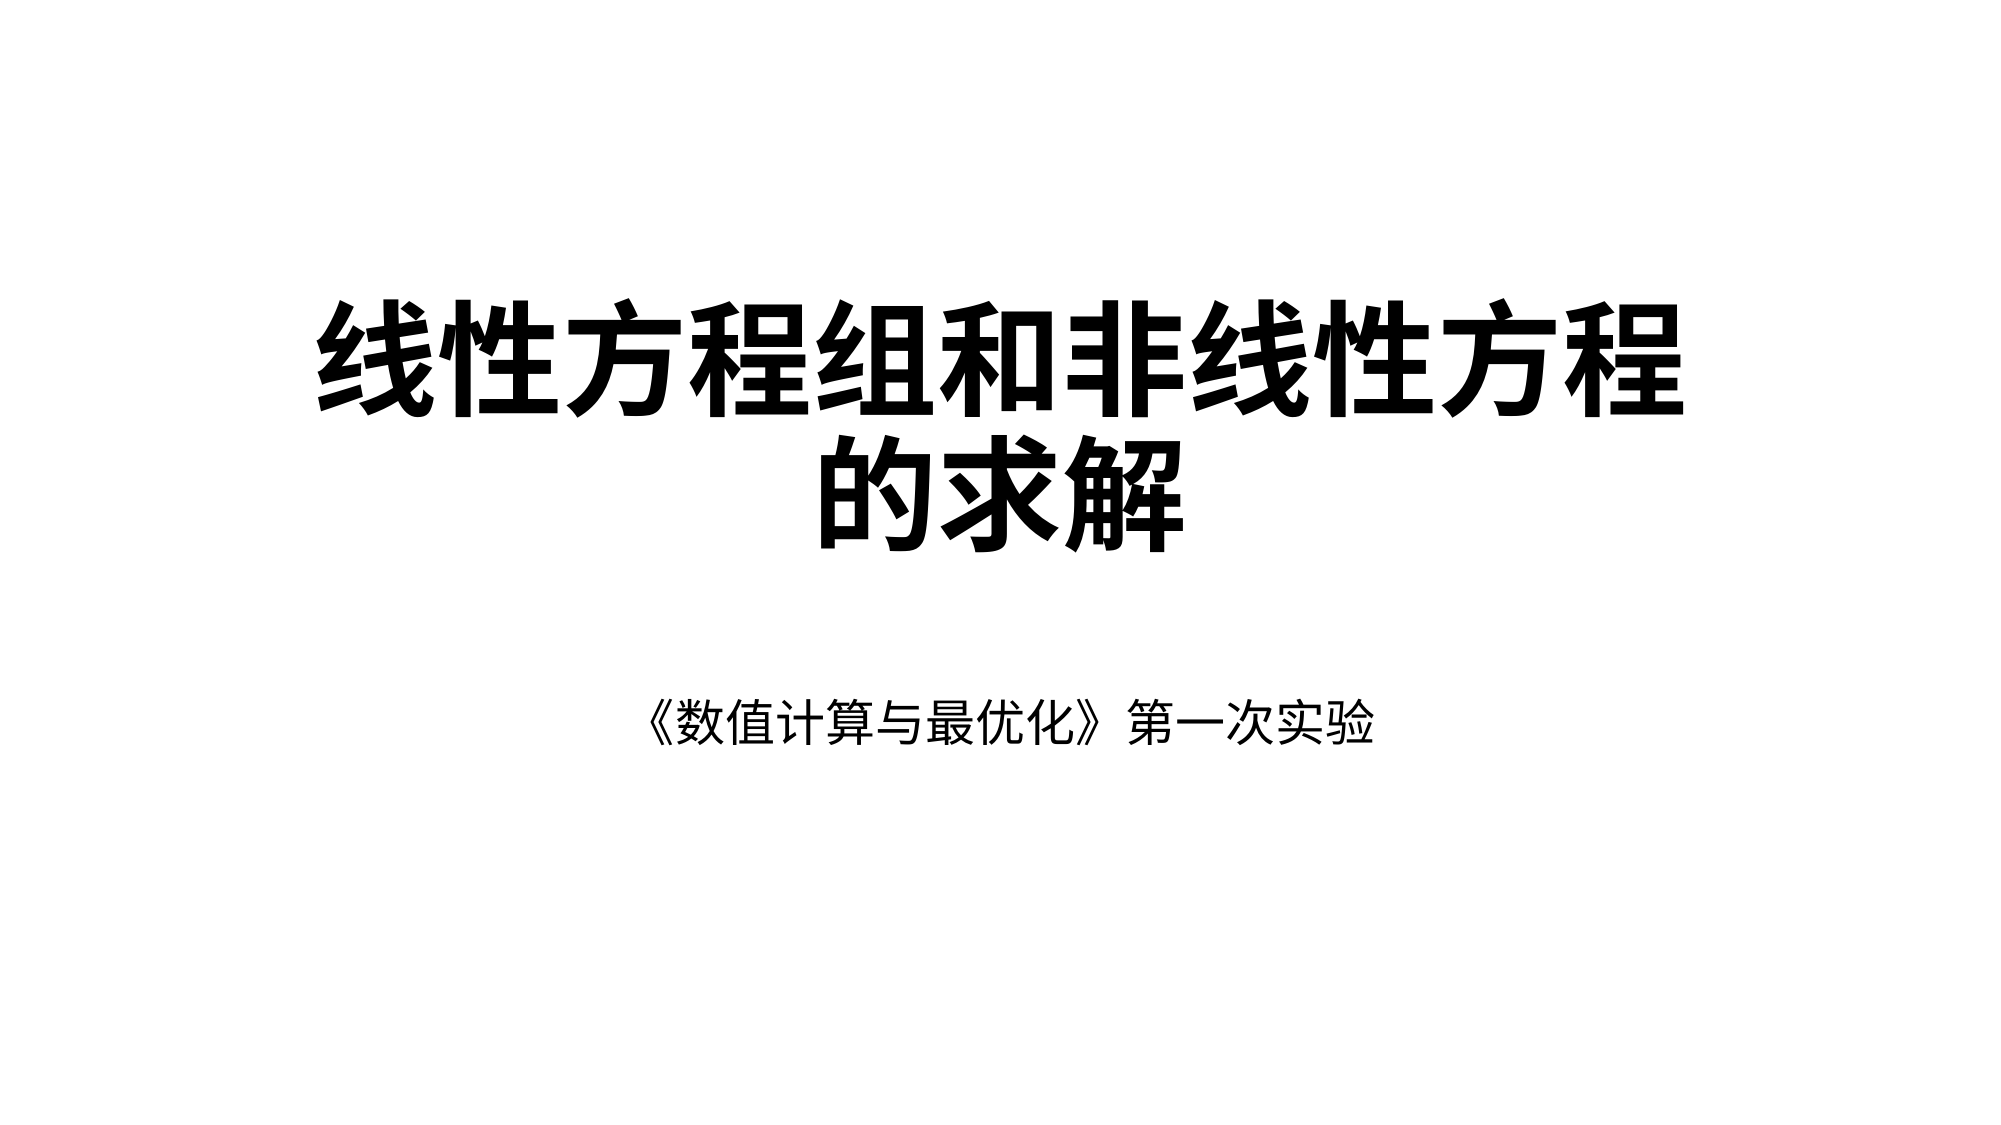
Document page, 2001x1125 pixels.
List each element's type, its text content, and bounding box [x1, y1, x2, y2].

subtitle 《数值计算与最优化》第一次实验 [249, 691, 1750, 863]
title 线性方程组和非线性方程的求解 [249, 184, 1750, 576]
